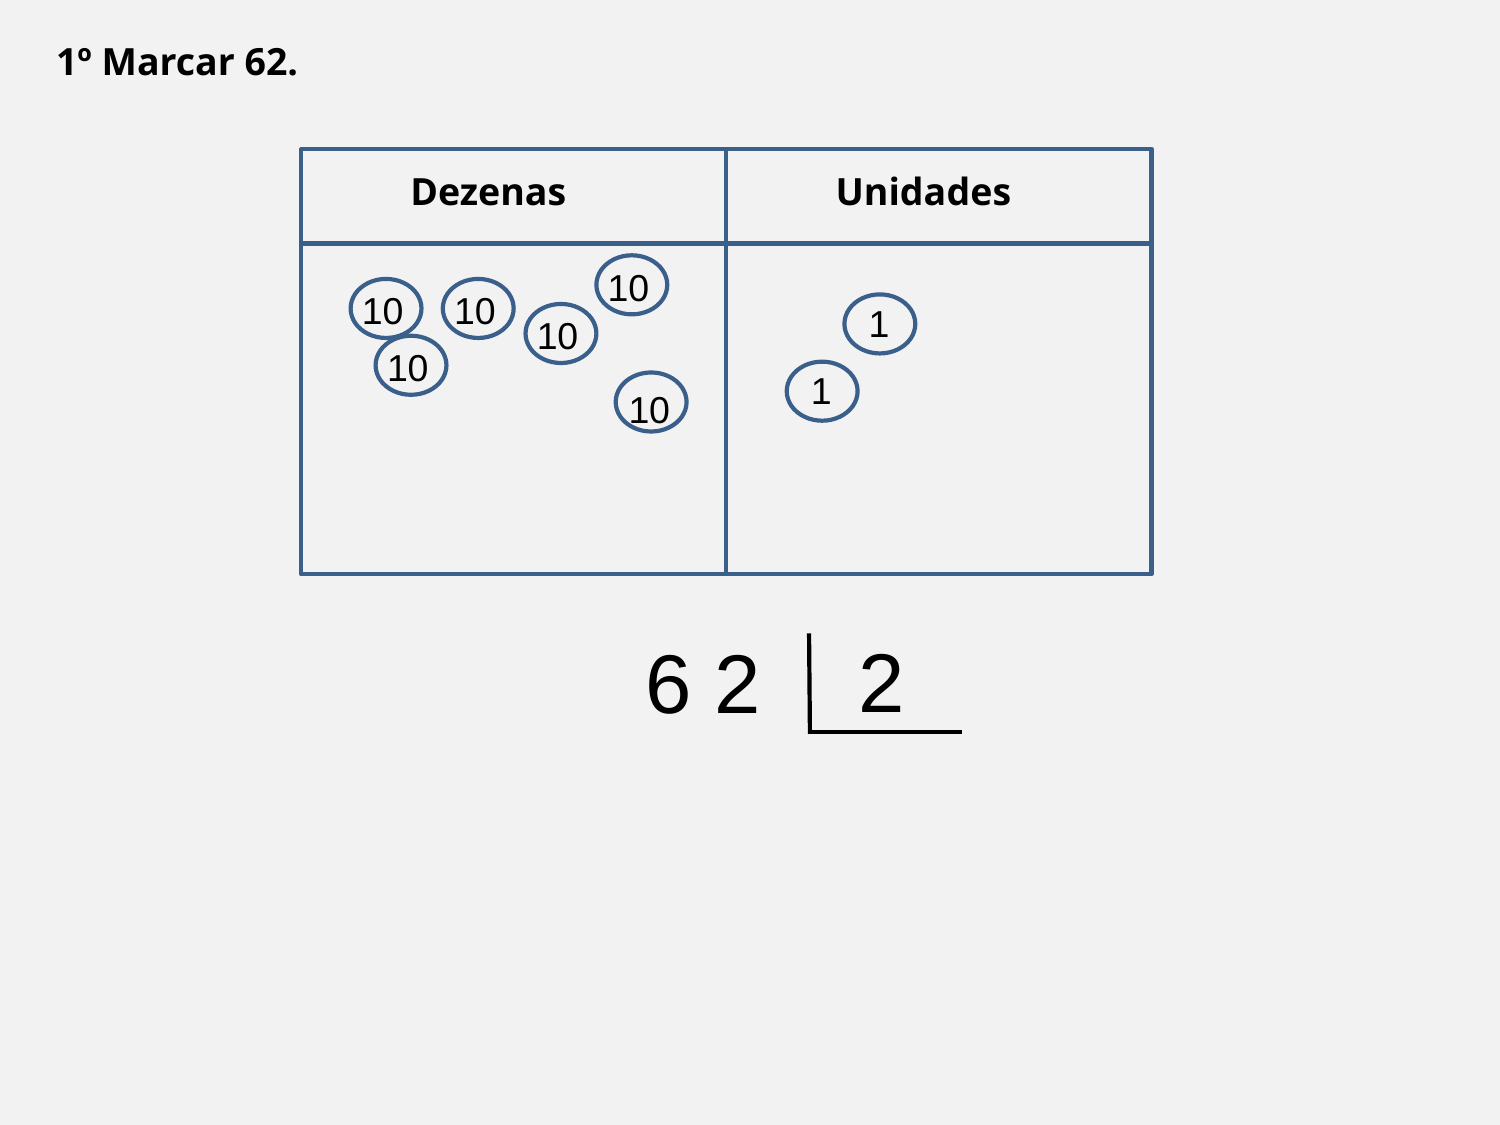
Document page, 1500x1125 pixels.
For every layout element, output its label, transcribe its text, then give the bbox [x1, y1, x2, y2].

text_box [300, 148, 1152, 575]
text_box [613, 372, 687, 440]
text_box 6 2 [561, 622, 805, 738]
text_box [348, 278, 422, 341]
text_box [844, 291, 916, 354]
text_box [786, 359, 858, 421]
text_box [593, 255, 668, 317]
text_box 1º Marcar 62. [41, 30, 1500, 181]
text_box 2 [797, 621, 1199, 737]
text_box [523, 303, 597, 366]
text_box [440, 278, 514, 341]
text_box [373, 335, 447, 398]
